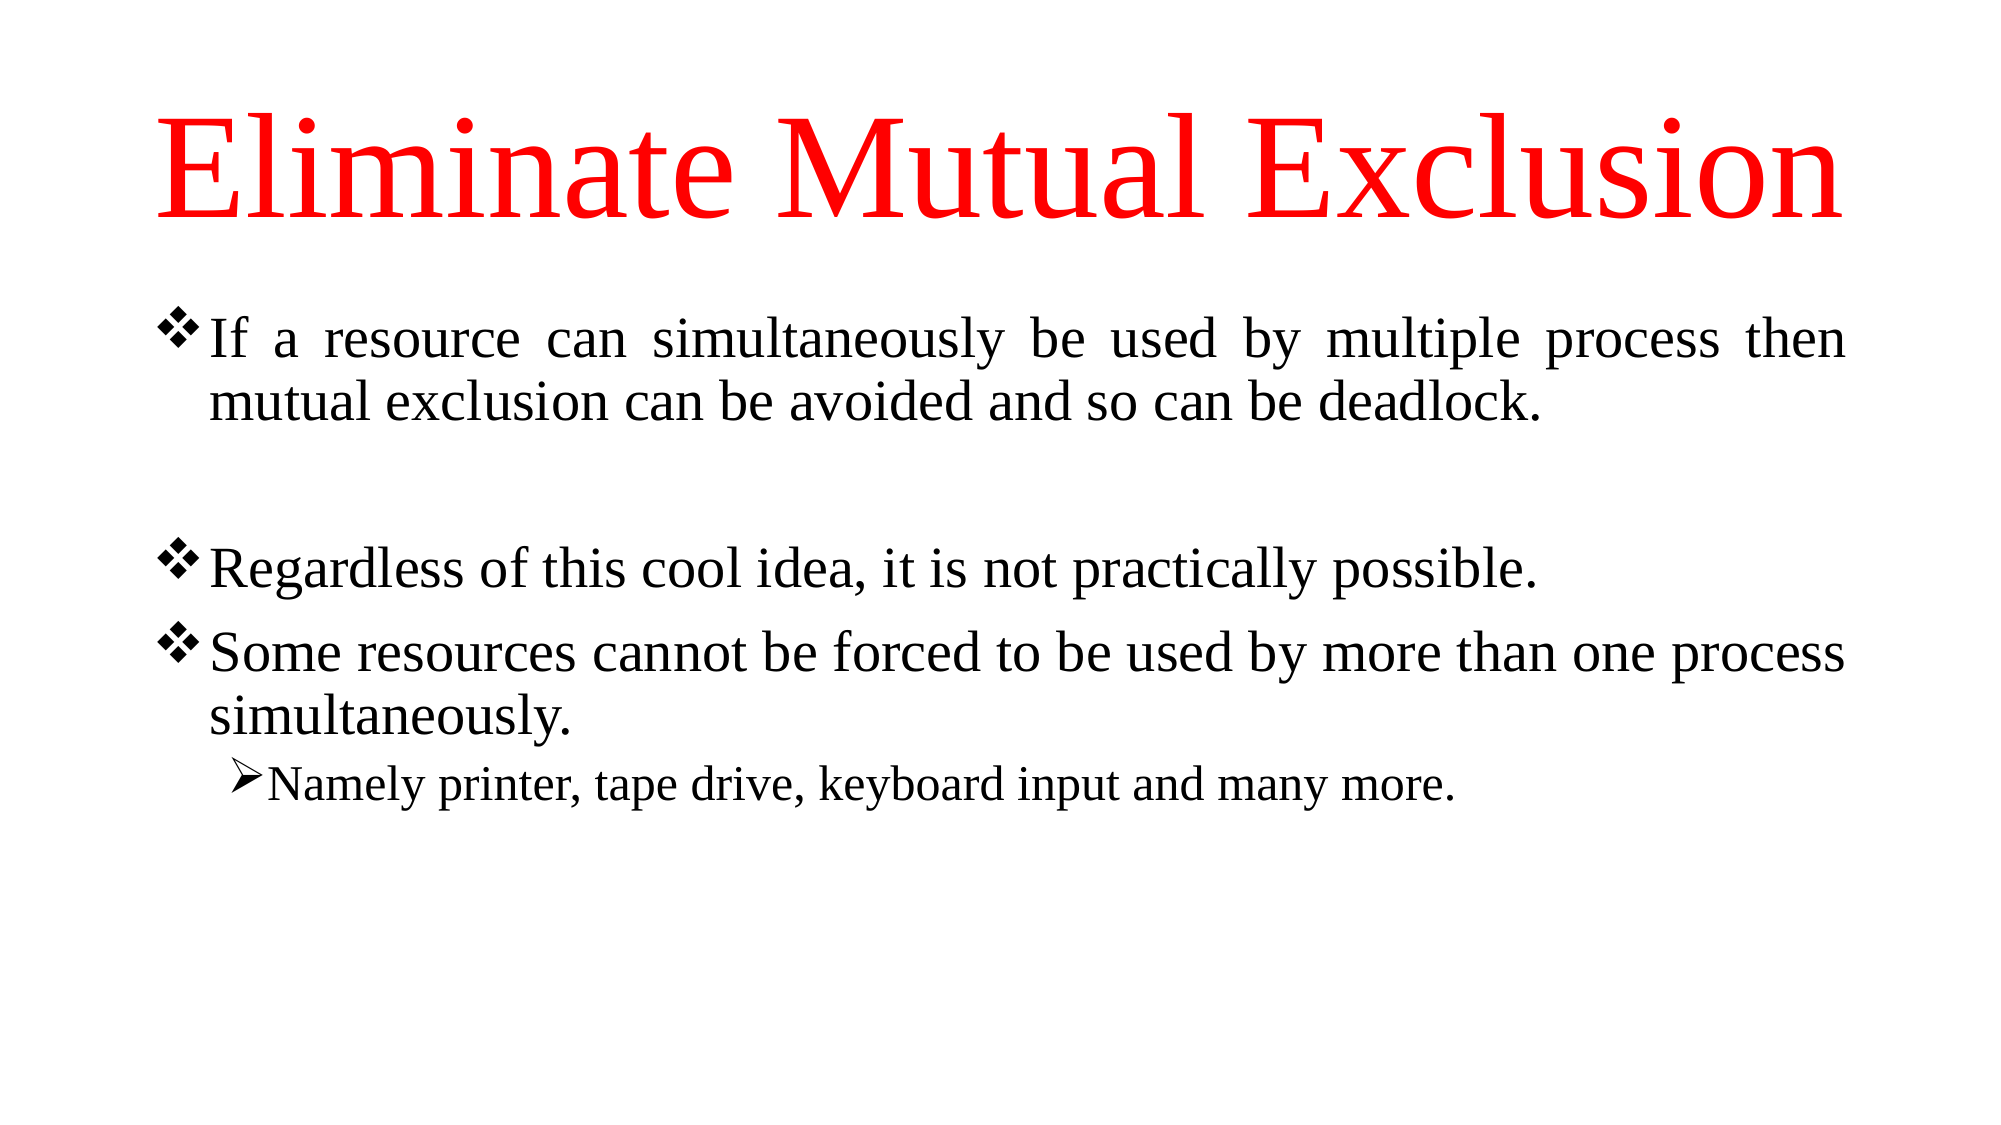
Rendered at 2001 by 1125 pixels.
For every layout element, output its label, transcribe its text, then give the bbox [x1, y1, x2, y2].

title Eliminate Mutual Exclusion [137, 59, 1863, 278]
list If a resource can simultaneously be used by multiple process then mutual exclusion can be avoided and so can be deadlock. Regardless of this cool idea, it is not practically possible. Some resources cannot be forced to be used by more than one process simultaneously. Namely printer, tape drive, keyboard input and many more. [137, 299, 1863, 1014]
